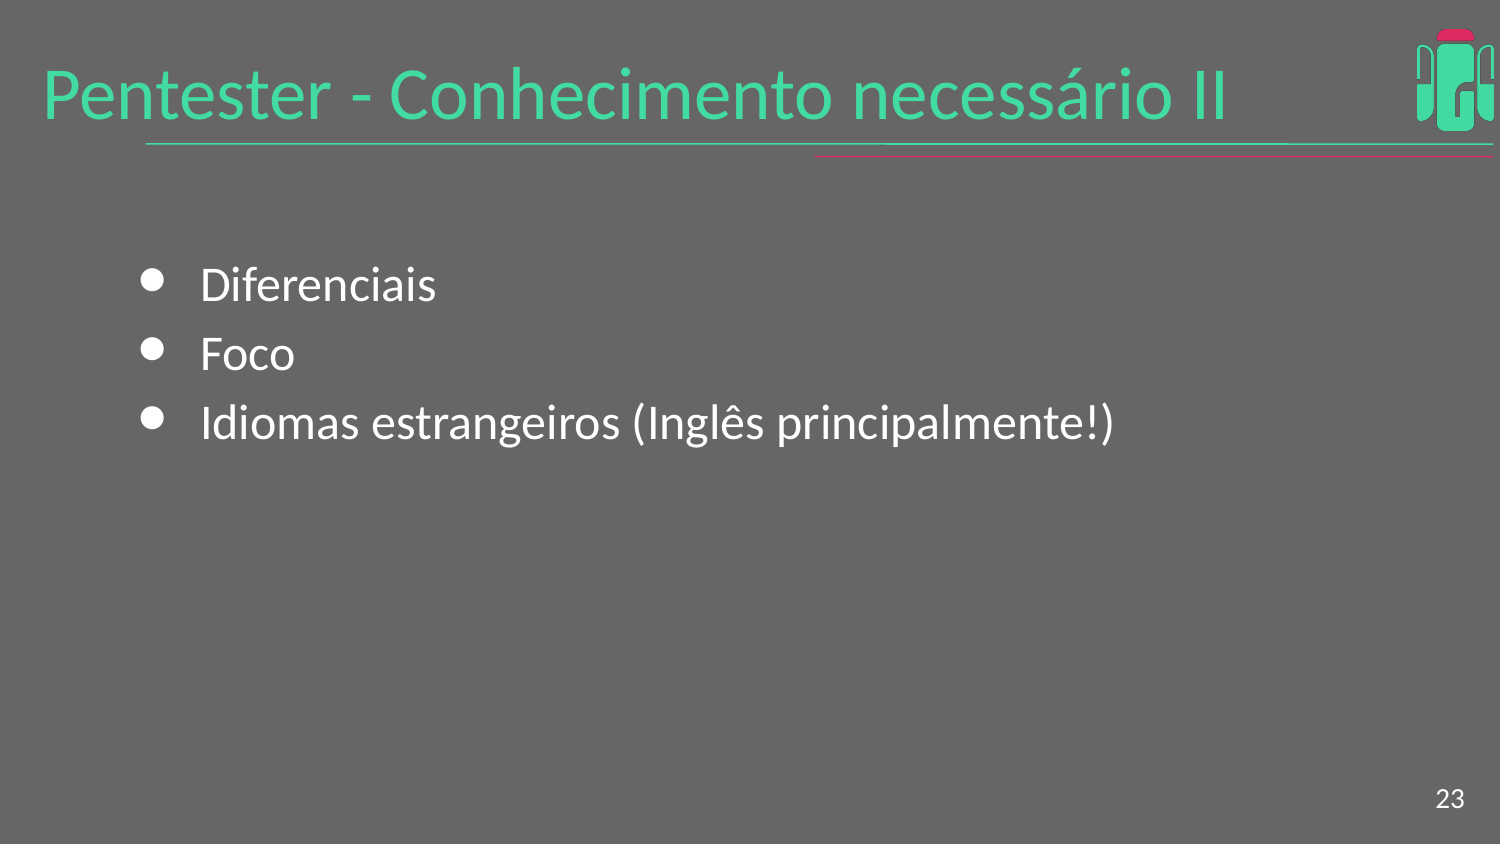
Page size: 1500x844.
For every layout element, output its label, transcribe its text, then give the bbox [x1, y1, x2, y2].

text_box Diferenciais Foco Idiomas estrangeiros (Inglês principalmente!) [110, 227, 1382, 778]
text_box <number> [1389, 764, 1480, 830]
picture [1417, 29, 1494, 131]
text_box Pentester - Conhecimento necessário II [27, 29, 1374, 131]
